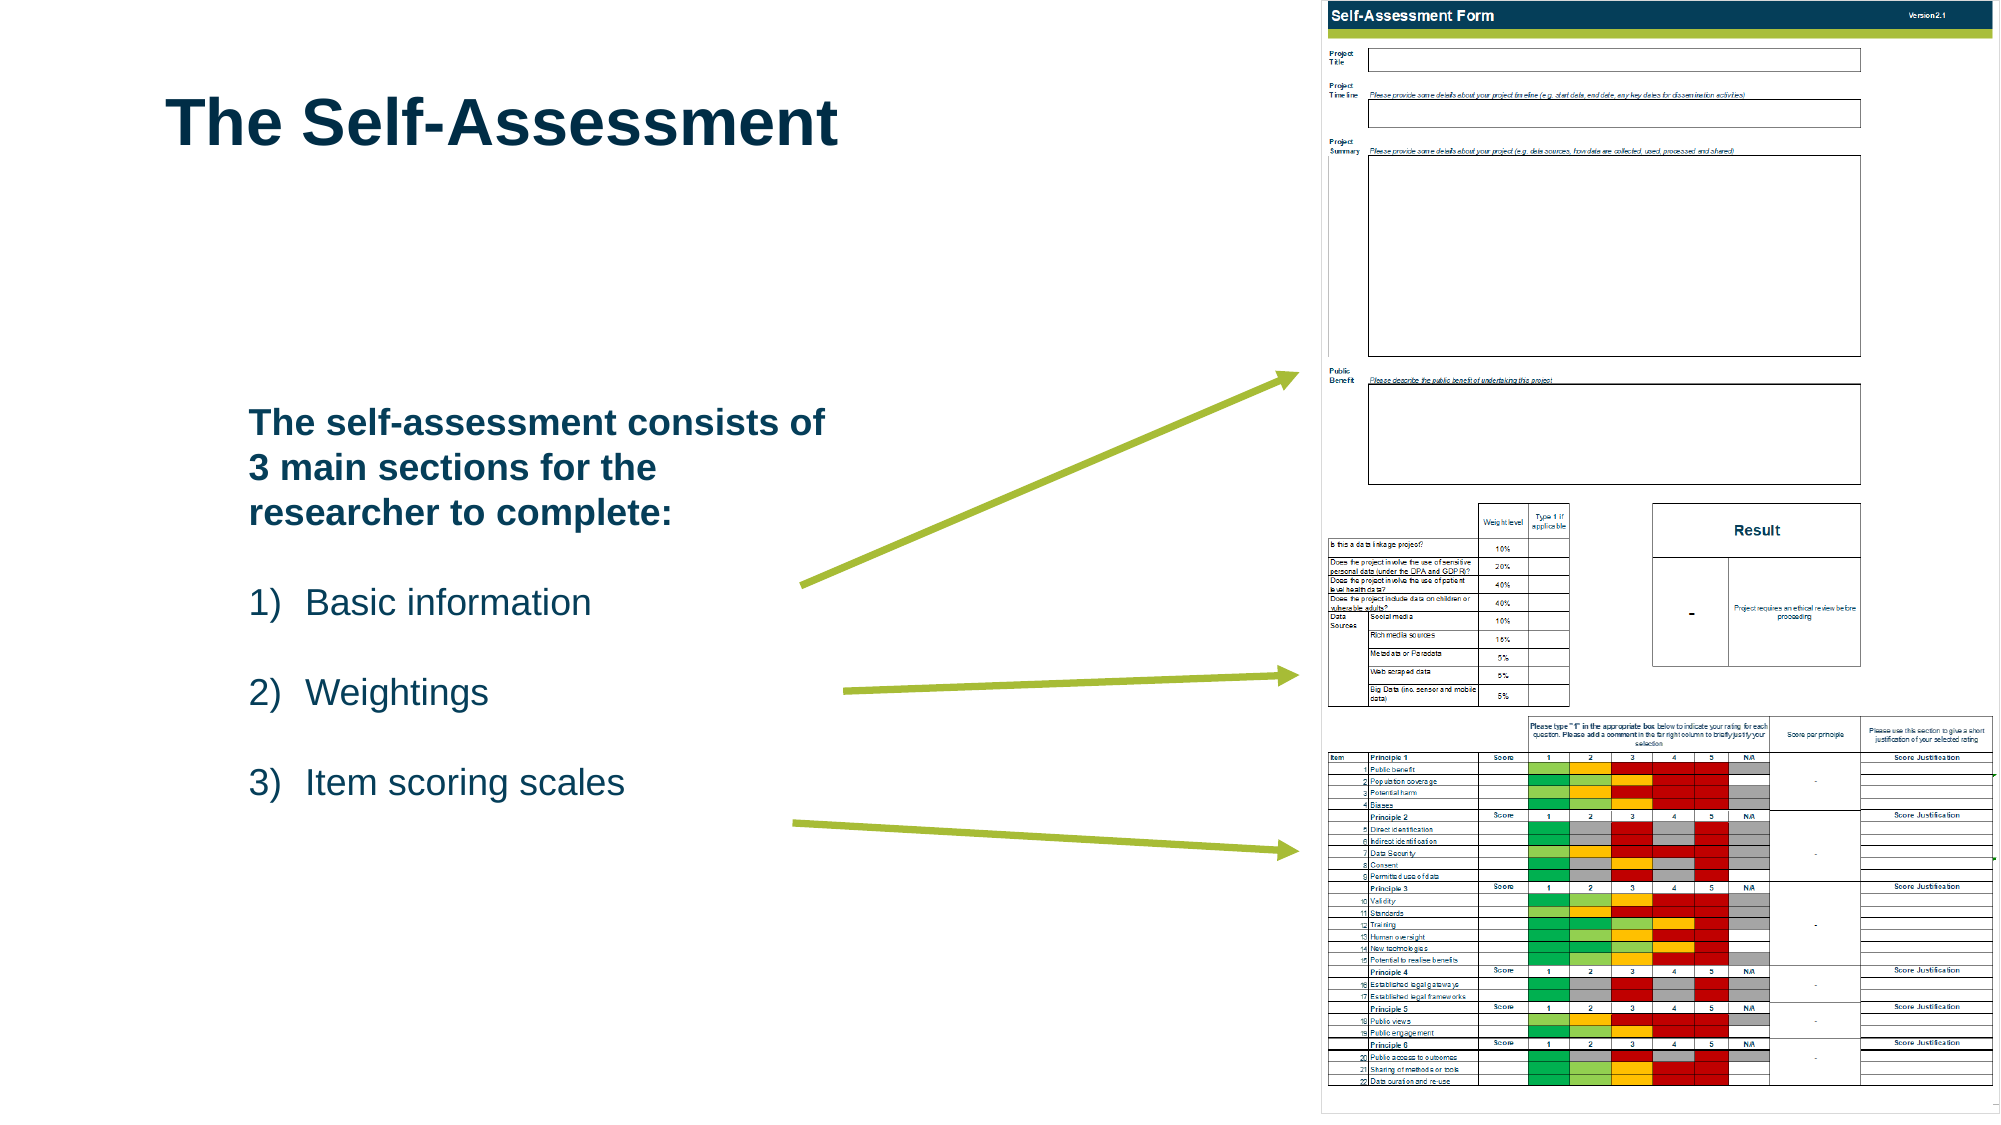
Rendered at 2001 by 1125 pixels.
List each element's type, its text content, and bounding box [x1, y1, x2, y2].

picture [1458, 11, 1465, 20]
picture [1423, 13, 1437, 20]
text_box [800, 371, 1300, 587]
text_box The self-assessment consists of 3 main sections for the researcher to complete: Basic information Weightings Item scoring scales [234, 390, 867, 856]
title The Self-Assessment [149, 24, 1315, 213]
picture [1469, 13, 1484, 20]
picture [1487, 13, 1493, 20]
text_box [792, 822, 1300, 852]
picture [1366, 11, 1373, 20]
picture [1393, 13, 1407, 20]
picture [1320, 0, 2000, 1114]
picture [1355, 11, 1363, 20]
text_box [842, 674, 1300, 692]
